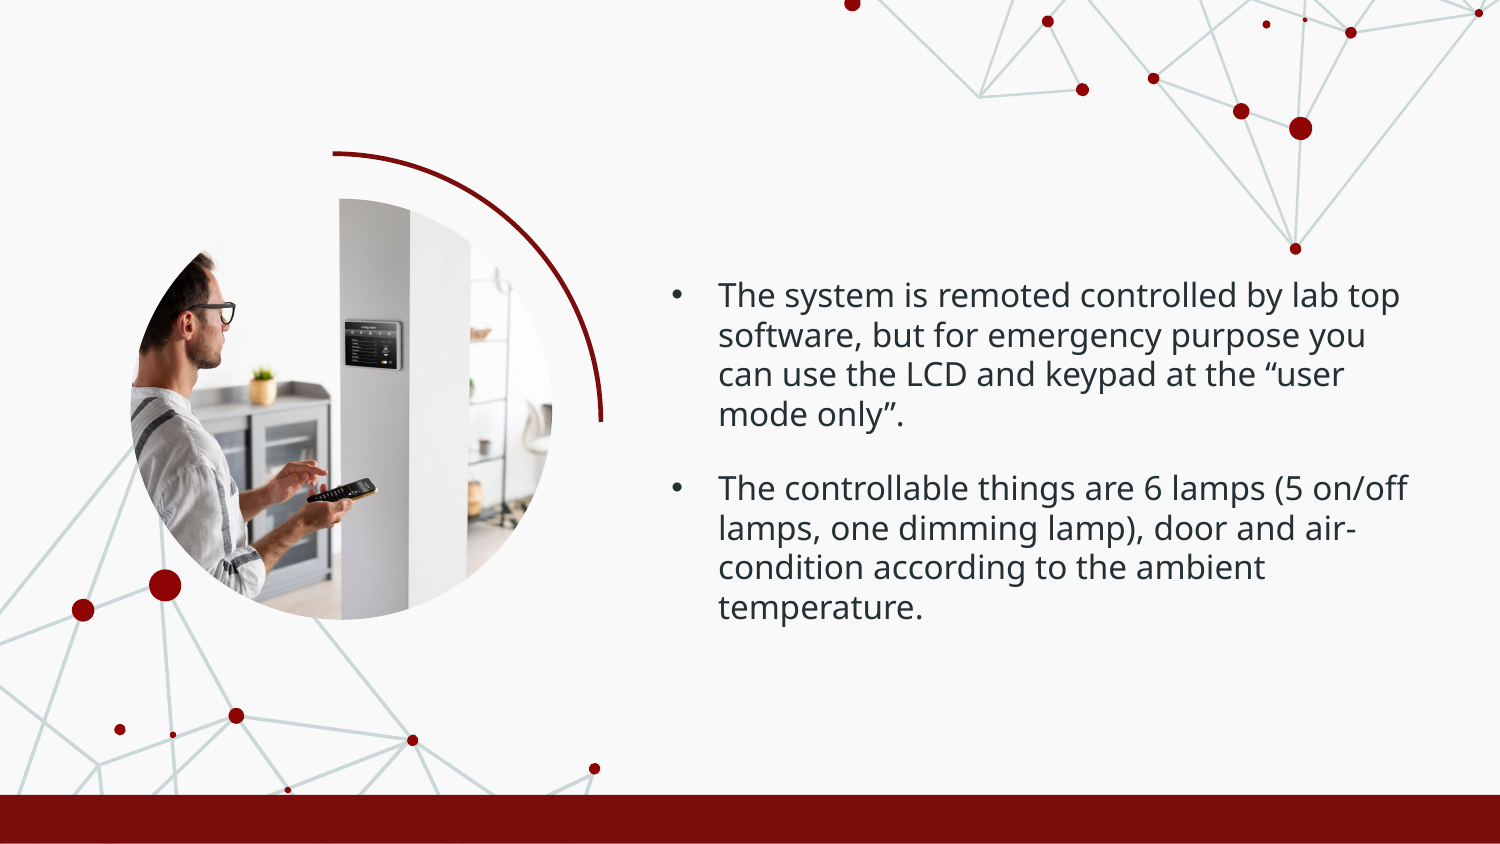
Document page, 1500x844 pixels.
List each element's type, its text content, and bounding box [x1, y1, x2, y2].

subtitle The system is remoted controlled by lab top software, but for emergency purpose you can use the LCD and keypad at the “user mode only”. The controllable things are 6 lamps (5 on/off lamps, one dimming lamp), door and air-condition according to the ambient temperature. [656, 258, 1426, 746]
text_box [332, 153, 479, 197]
picture [130, 198, 553, 620]
text_box [557, 274, 601, 422]
